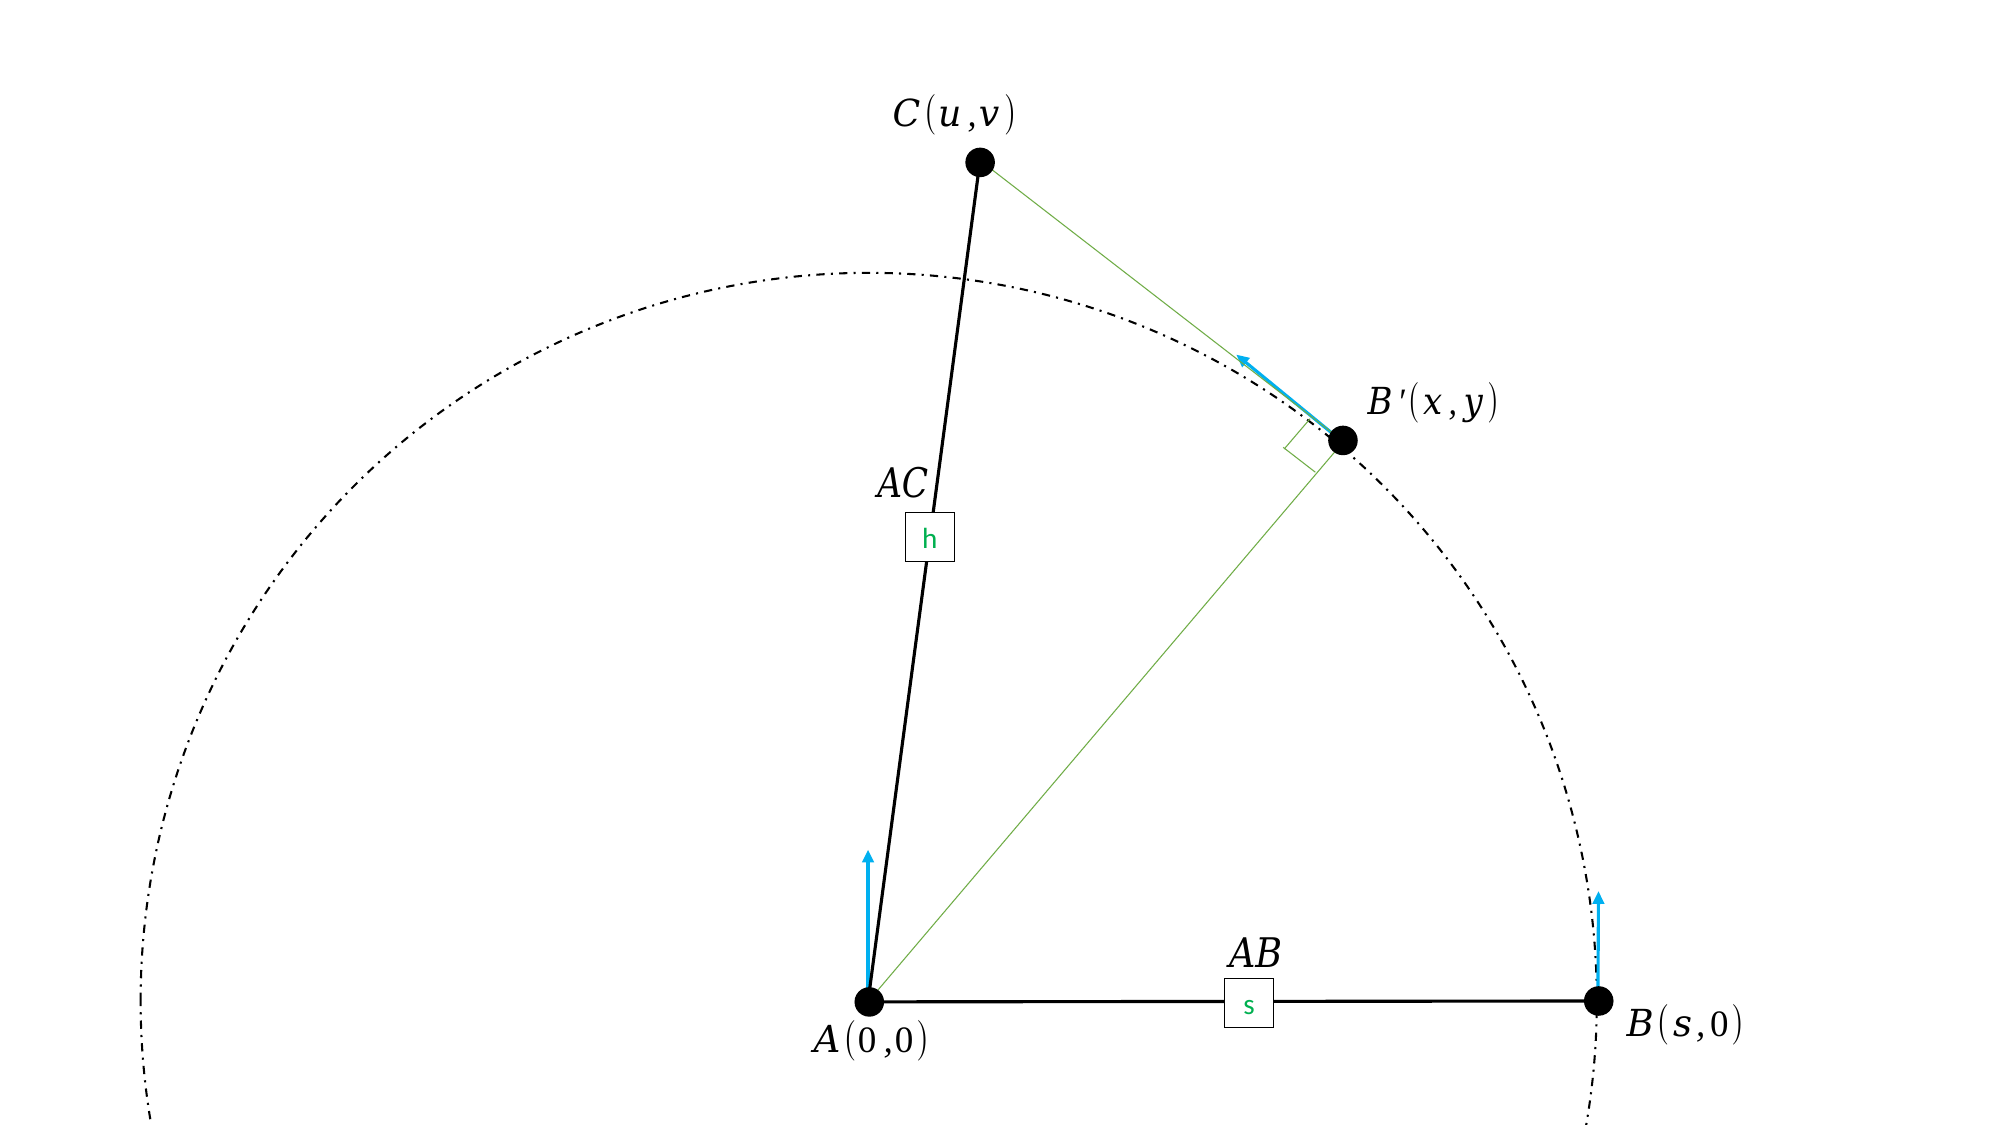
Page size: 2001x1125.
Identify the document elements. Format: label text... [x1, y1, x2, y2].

text_box [854, 991, 881, 1017]
text_box s [1224, 1012, 1274, 1028]
text_box [1584, 986, 1614, 1016]
text_box [139, 271, 1598, 1125]
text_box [982, 162, 1343, 441]
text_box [1284, 418, 1311, 450]
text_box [867, 167, 980, 1003]
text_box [1283, 447, 1316, 473]
text_box [1344, 425, 1358, 455]
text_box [859, 439, 1345, 1012]
text_box [965, 147, 995, 178]
